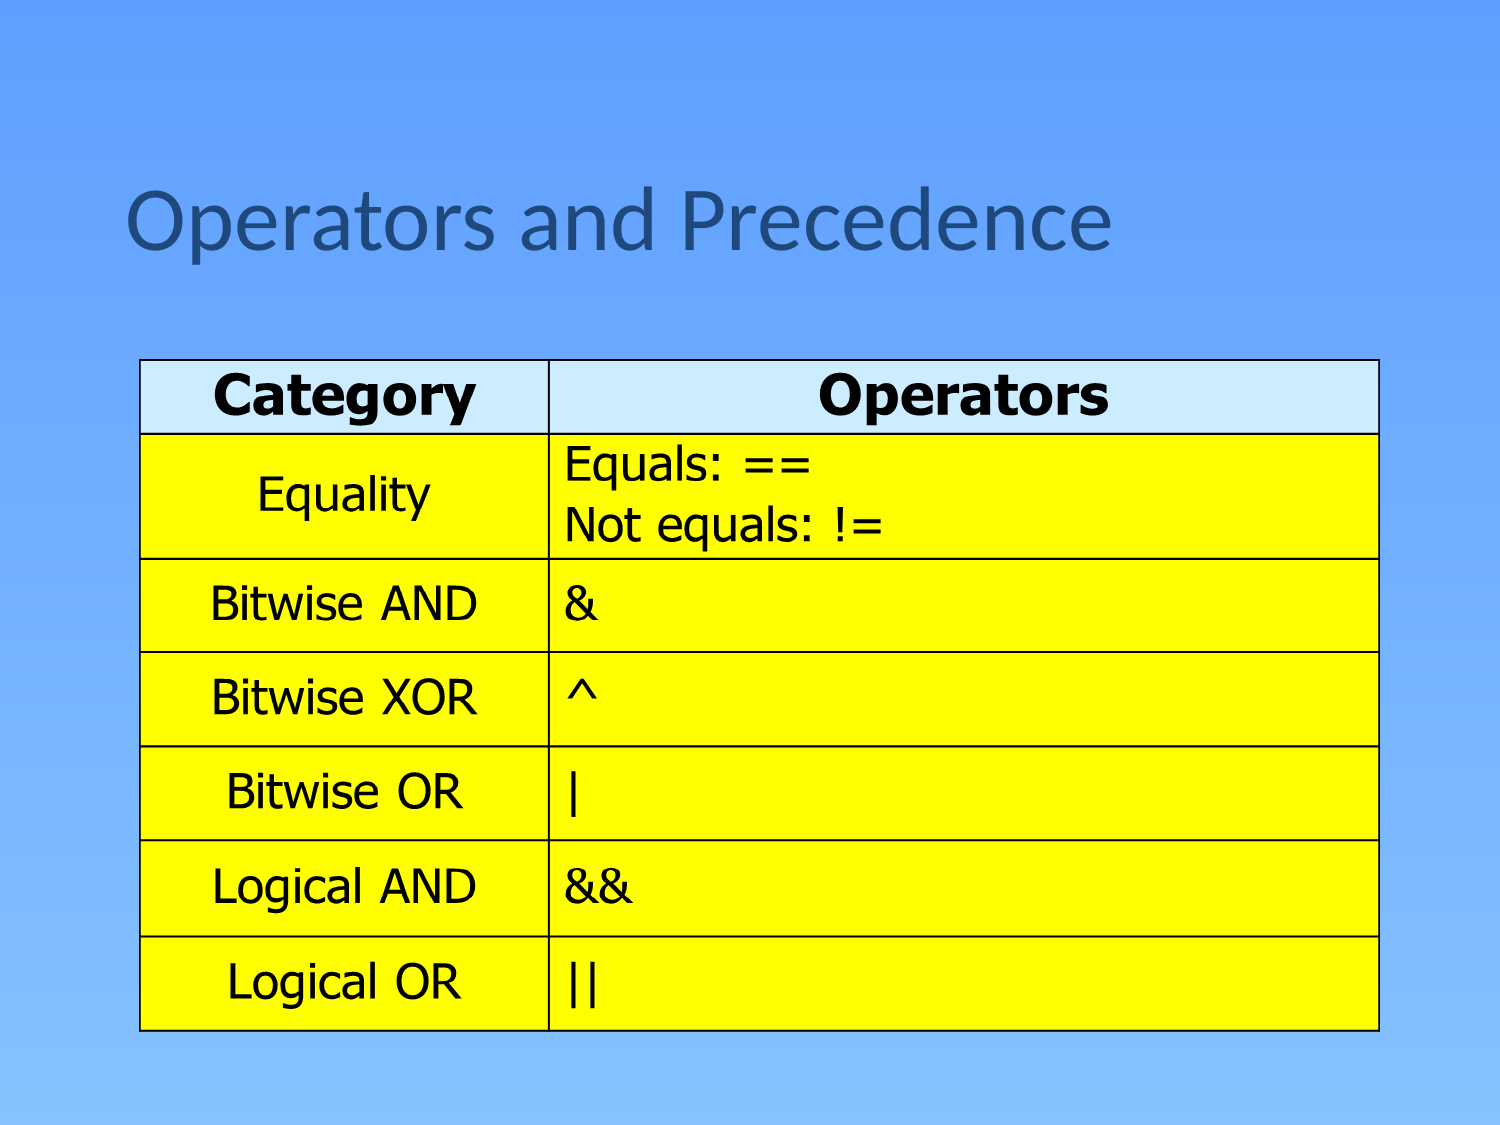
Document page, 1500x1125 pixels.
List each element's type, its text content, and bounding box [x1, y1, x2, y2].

text_box Operators and Precedence [110, 88, 1390, 277]
picture [139, 341, 1380, 1037]
